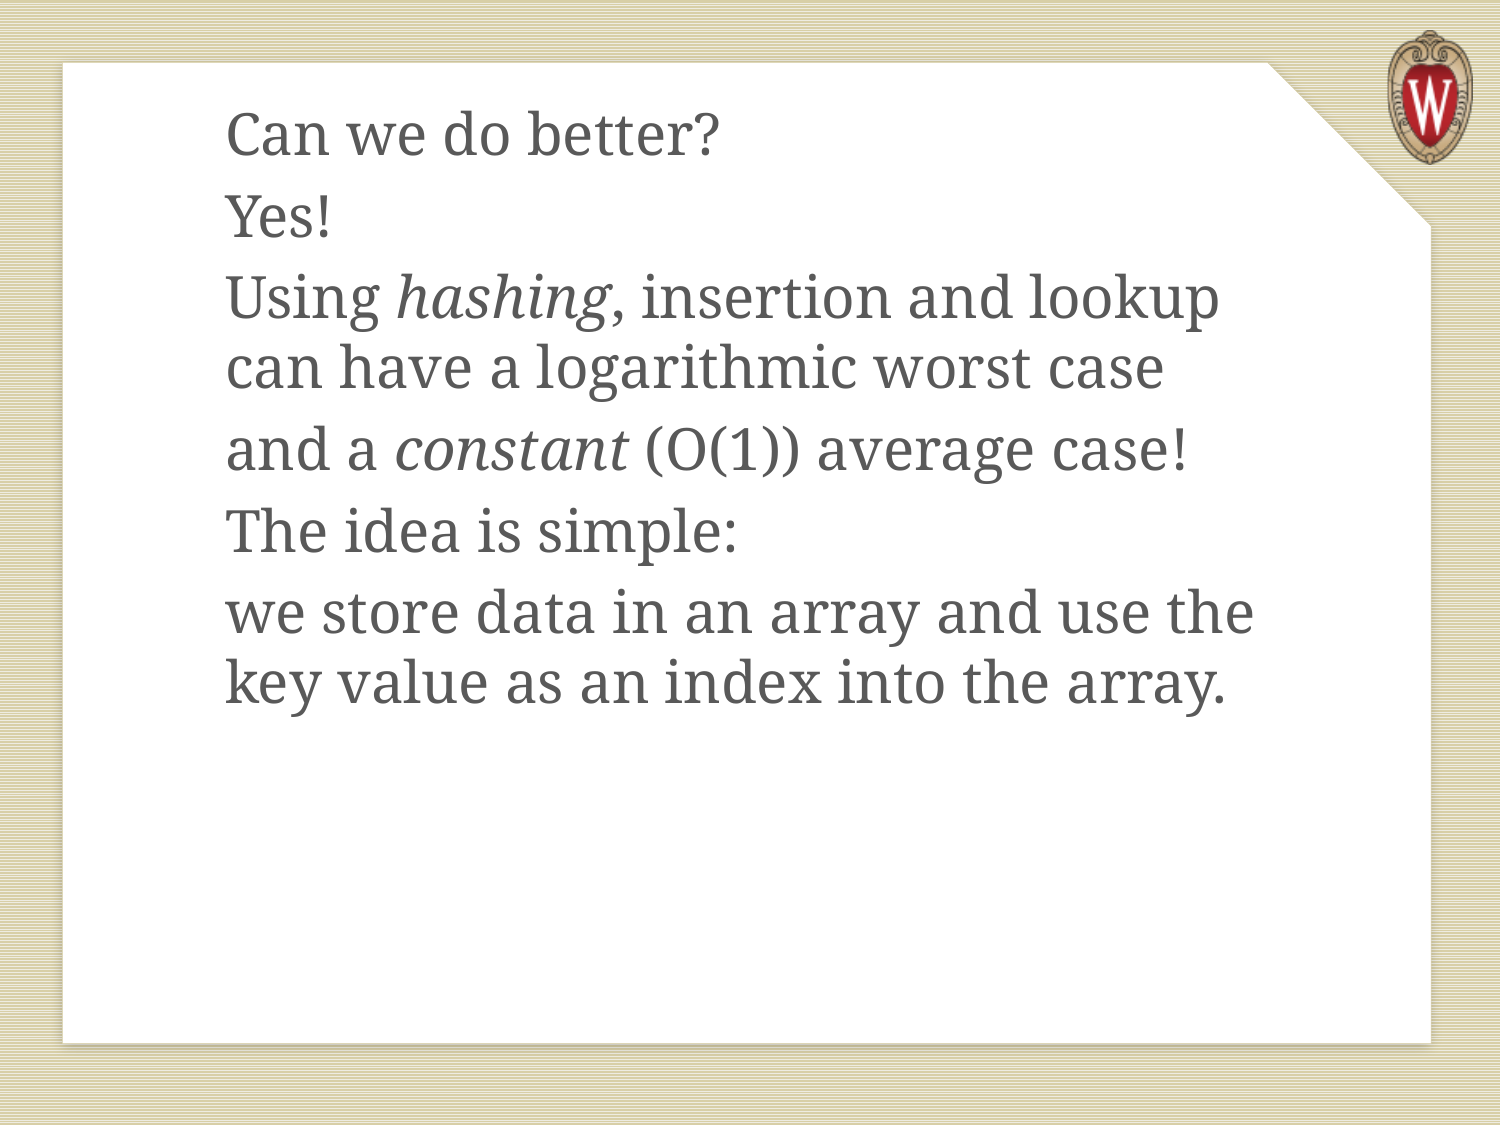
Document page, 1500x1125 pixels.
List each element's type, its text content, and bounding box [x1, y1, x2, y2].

subtitle Can we do better? Yes! Using hashing, insertion and lookup can have a logarithmic worst case and a constant (O(1)) average case! The idea is simple: we store data in an array and use the key value as an index into the array. [225, 97, 1275, 887]
